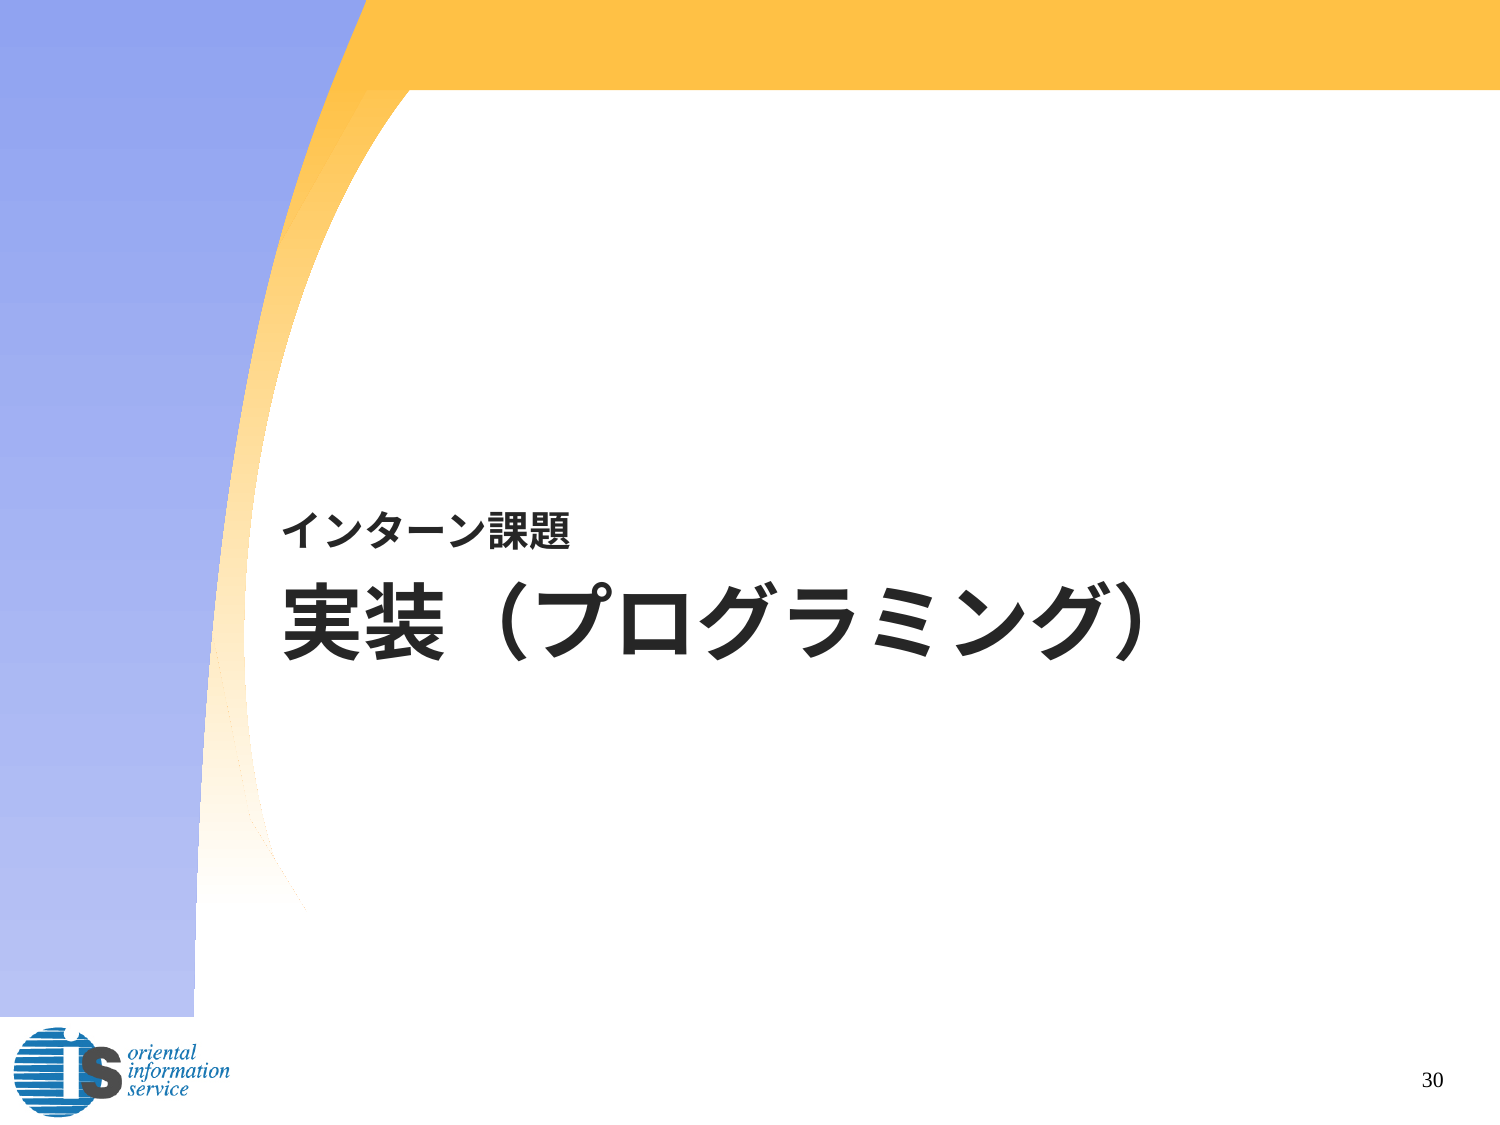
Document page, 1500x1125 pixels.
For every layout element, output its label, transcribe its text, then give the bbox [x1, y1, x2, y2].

slide_number 30 [1187, 1058, 1459, 1103]
title 実装（プログラミング） [265, 563, 1457, 786]
picture [0, 1017, 235, 1125]
list インターン課題 [265, 437, 1459, 563]
